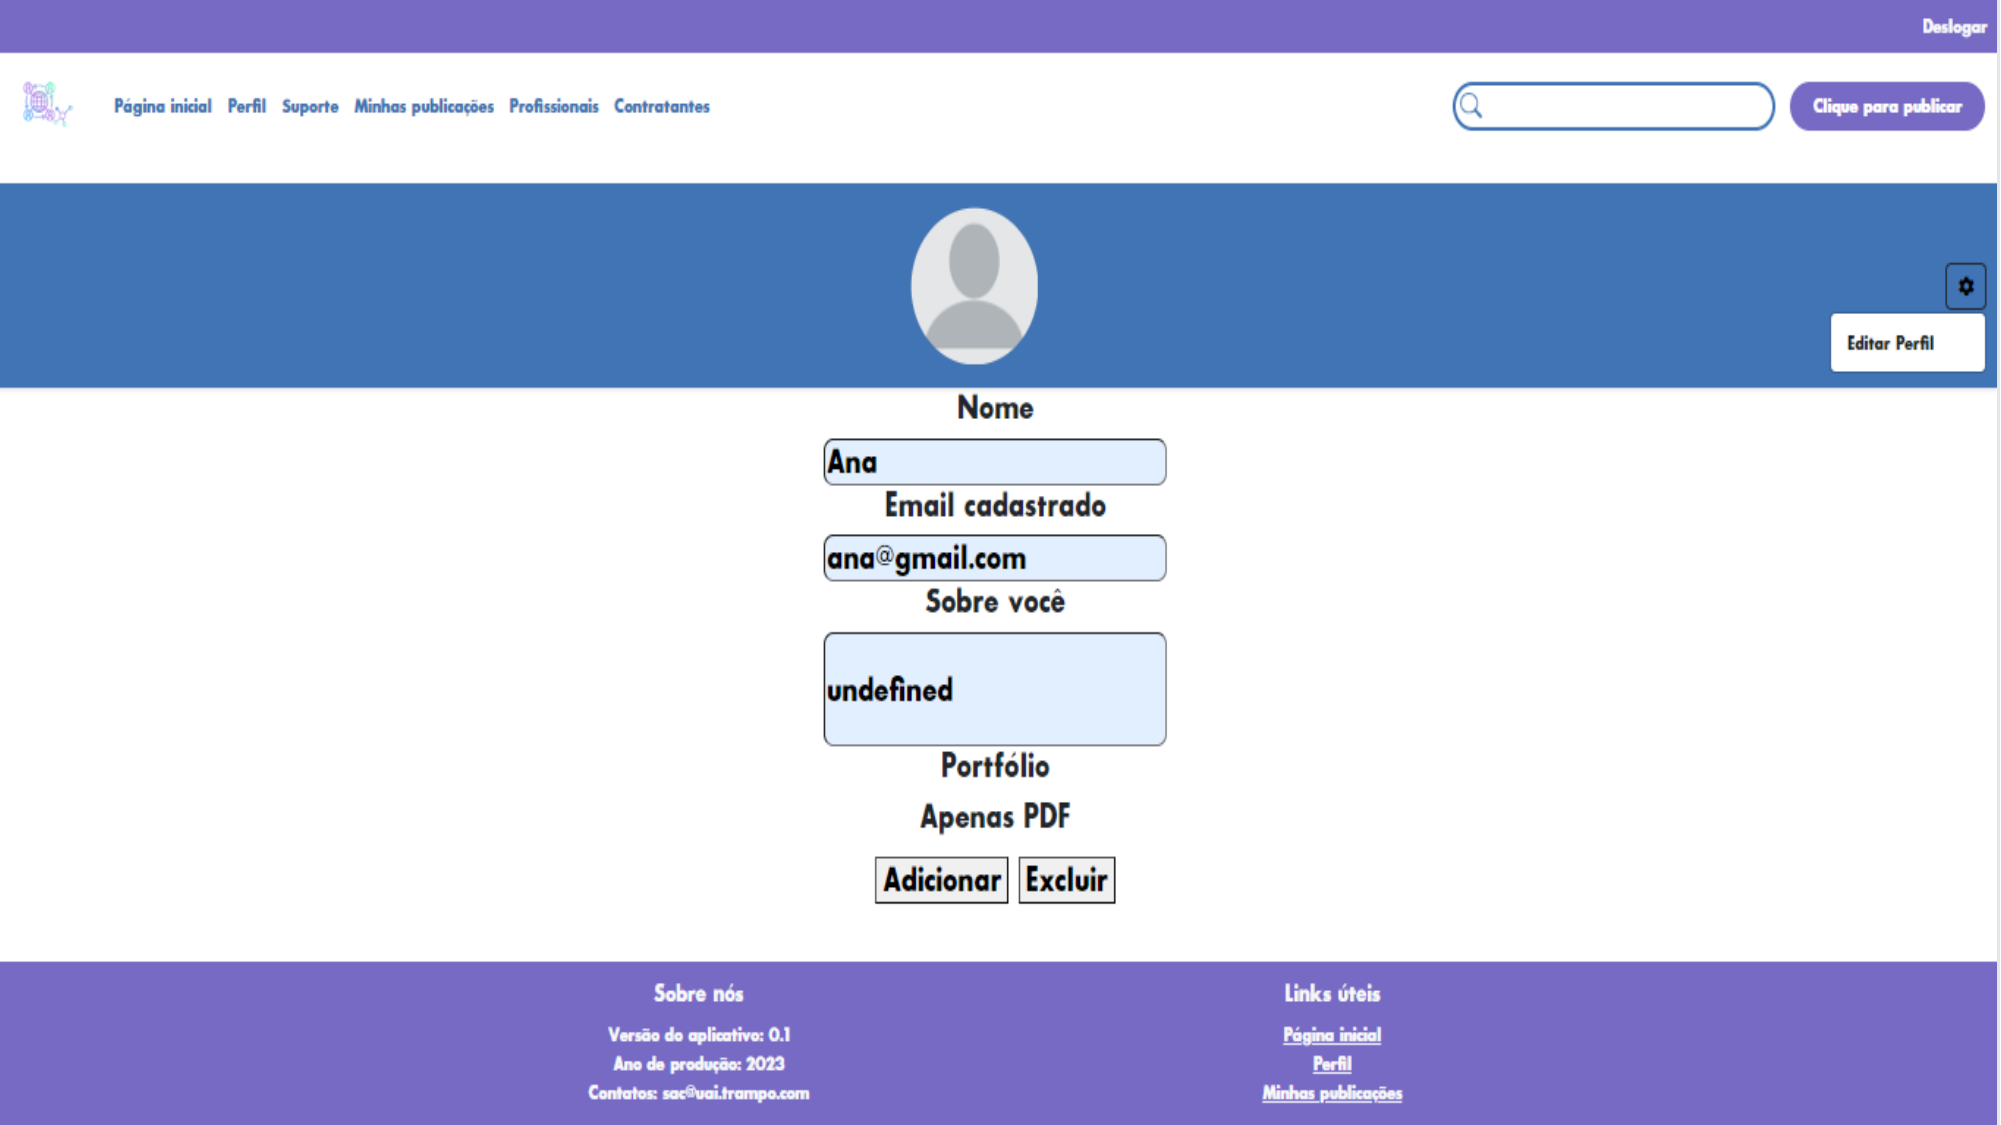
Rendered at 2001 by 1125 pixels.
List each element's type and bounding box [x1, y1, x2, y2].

list [0, 0, 2000, 1125]
